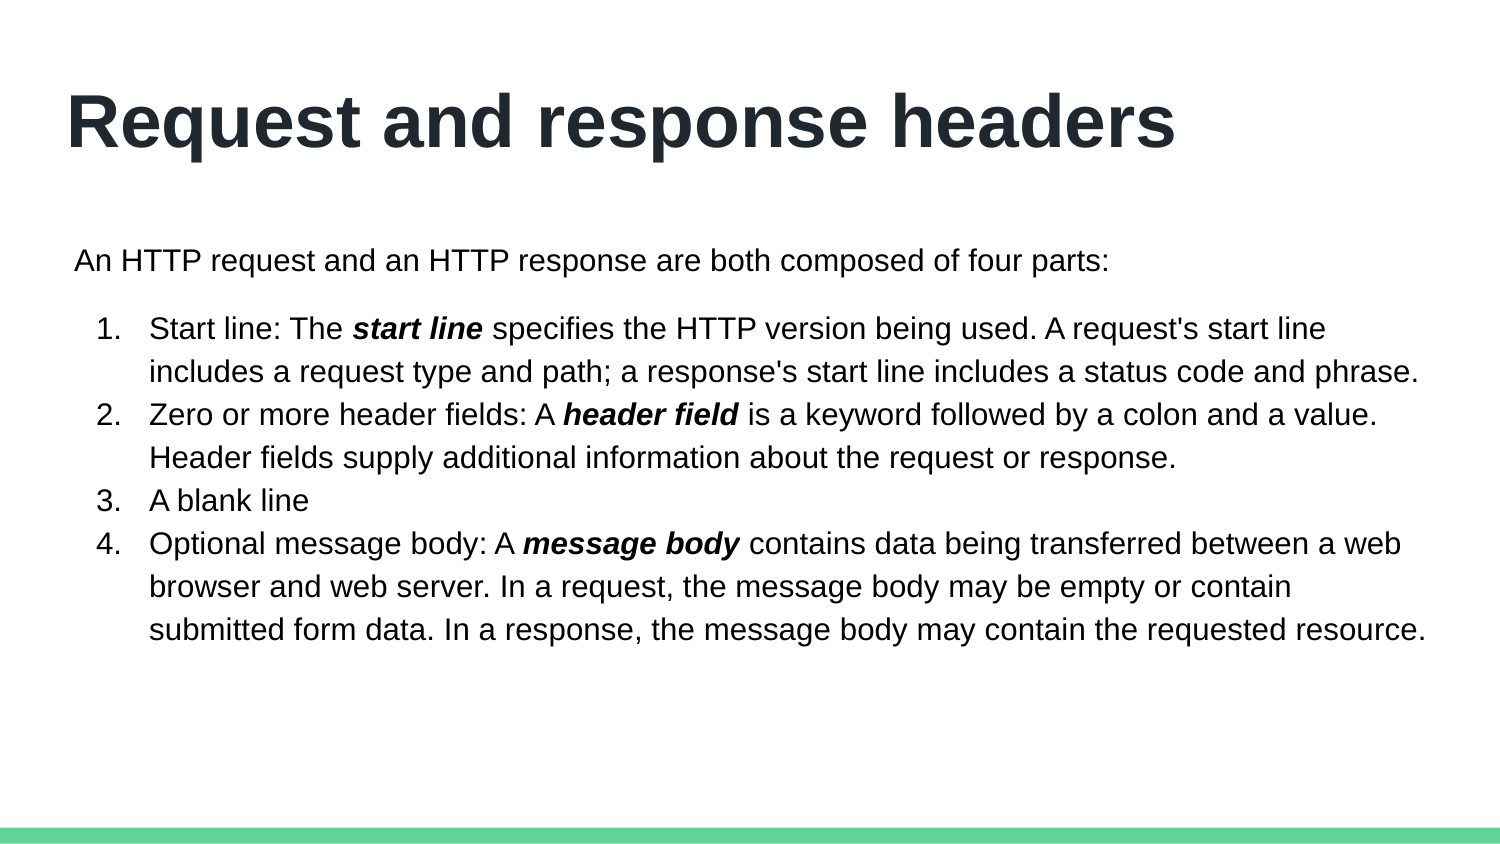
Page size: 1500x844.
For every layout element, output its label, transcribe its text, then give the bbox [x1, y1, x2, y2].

title Request and response headers [51, 44, 1449, 194]
list An HTTP request and an HTTP response are both composed of four parts: Start line: The start line specifies the HTTP version being used. A request's start line includes a request type and path; a response's start line includes a status code and phrase. Zero or more header fields: A header field is a keyword followed by a colon and a value. Header fields supply additional information about the request or response. A blank line Optional message body: A message body contains data being transferred between a web browser and web server. In a request, the message body may be empty or contain submitted form data. In a response, the message body may contain the requested resource. [59, 219, 1449, 702]
